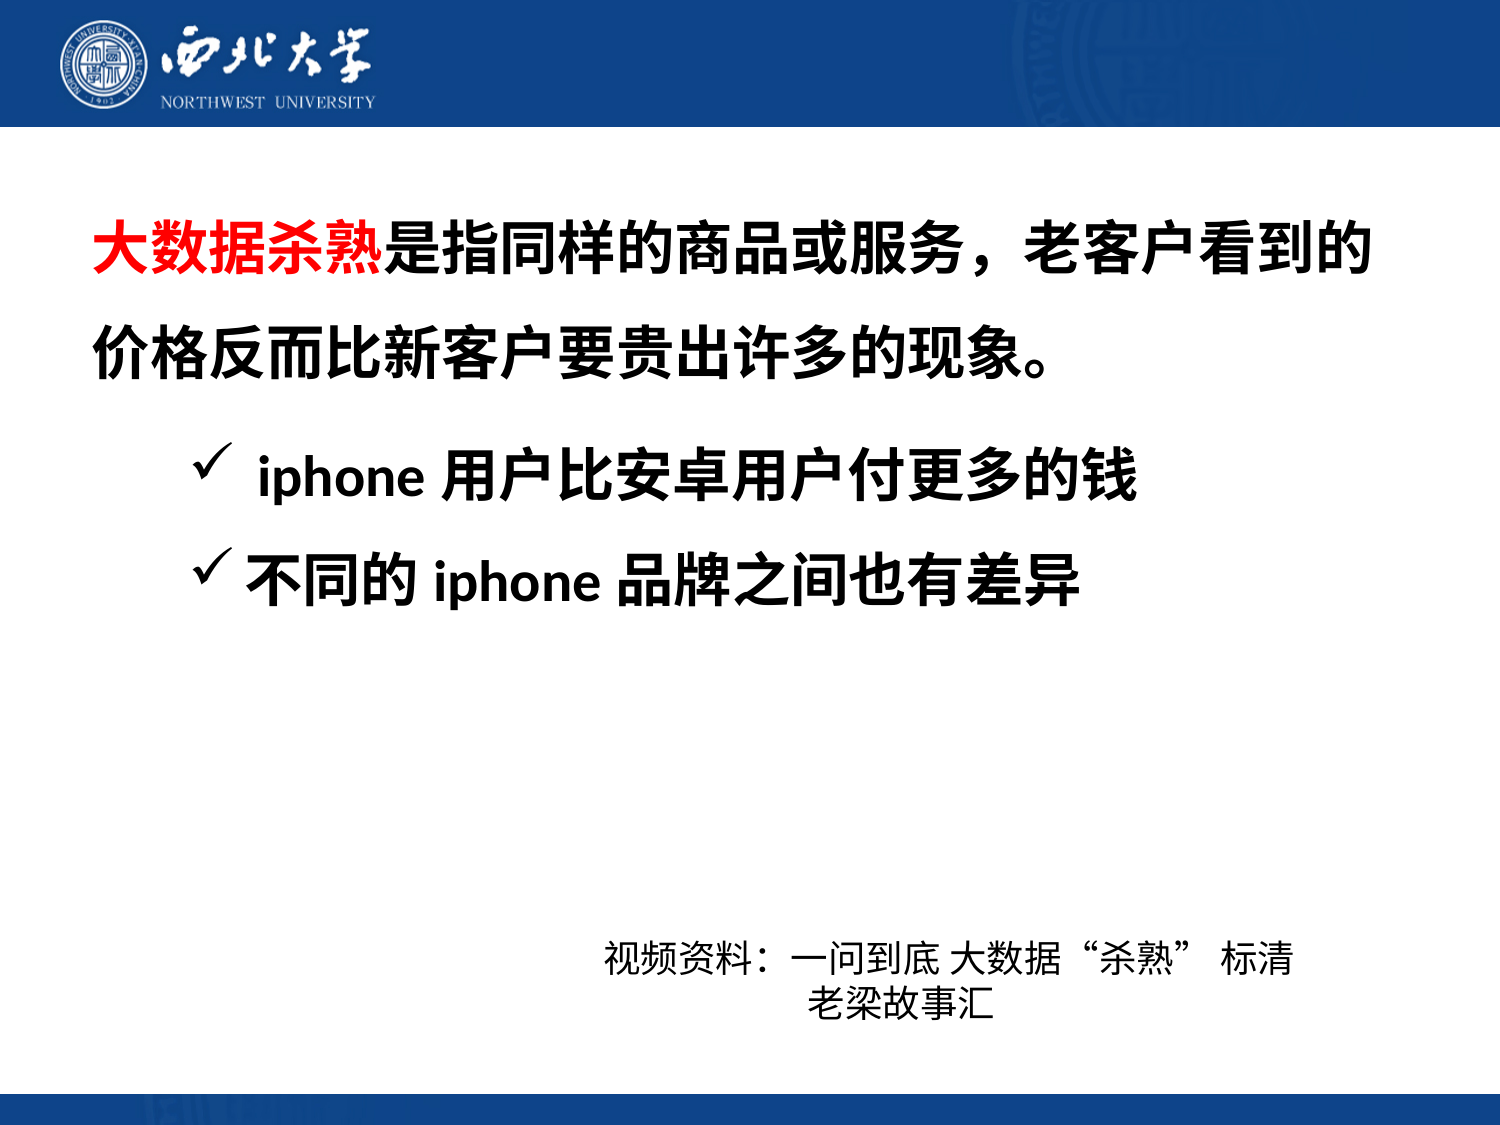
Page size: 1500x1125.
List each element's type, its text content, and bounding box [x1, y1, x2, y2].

text_box 大数据杀熟是指同样的商品或服务，老客户看到的价格反而比新客户要贵出许多的现象。 [77, 169, 1423, 394]
picture [0, 0, 1500, 127]
picture [0, 1094, 1500, 1125]
text_box 视频资料：一问到底 大数据“杀熟” 标清 老梁故事汇 [588, 927, 1462, 1033]
text_box iphone用户比安卓用户付更多的钱 不同的iphone品牌之间也有差异 [173, 396, 1154, 621]
